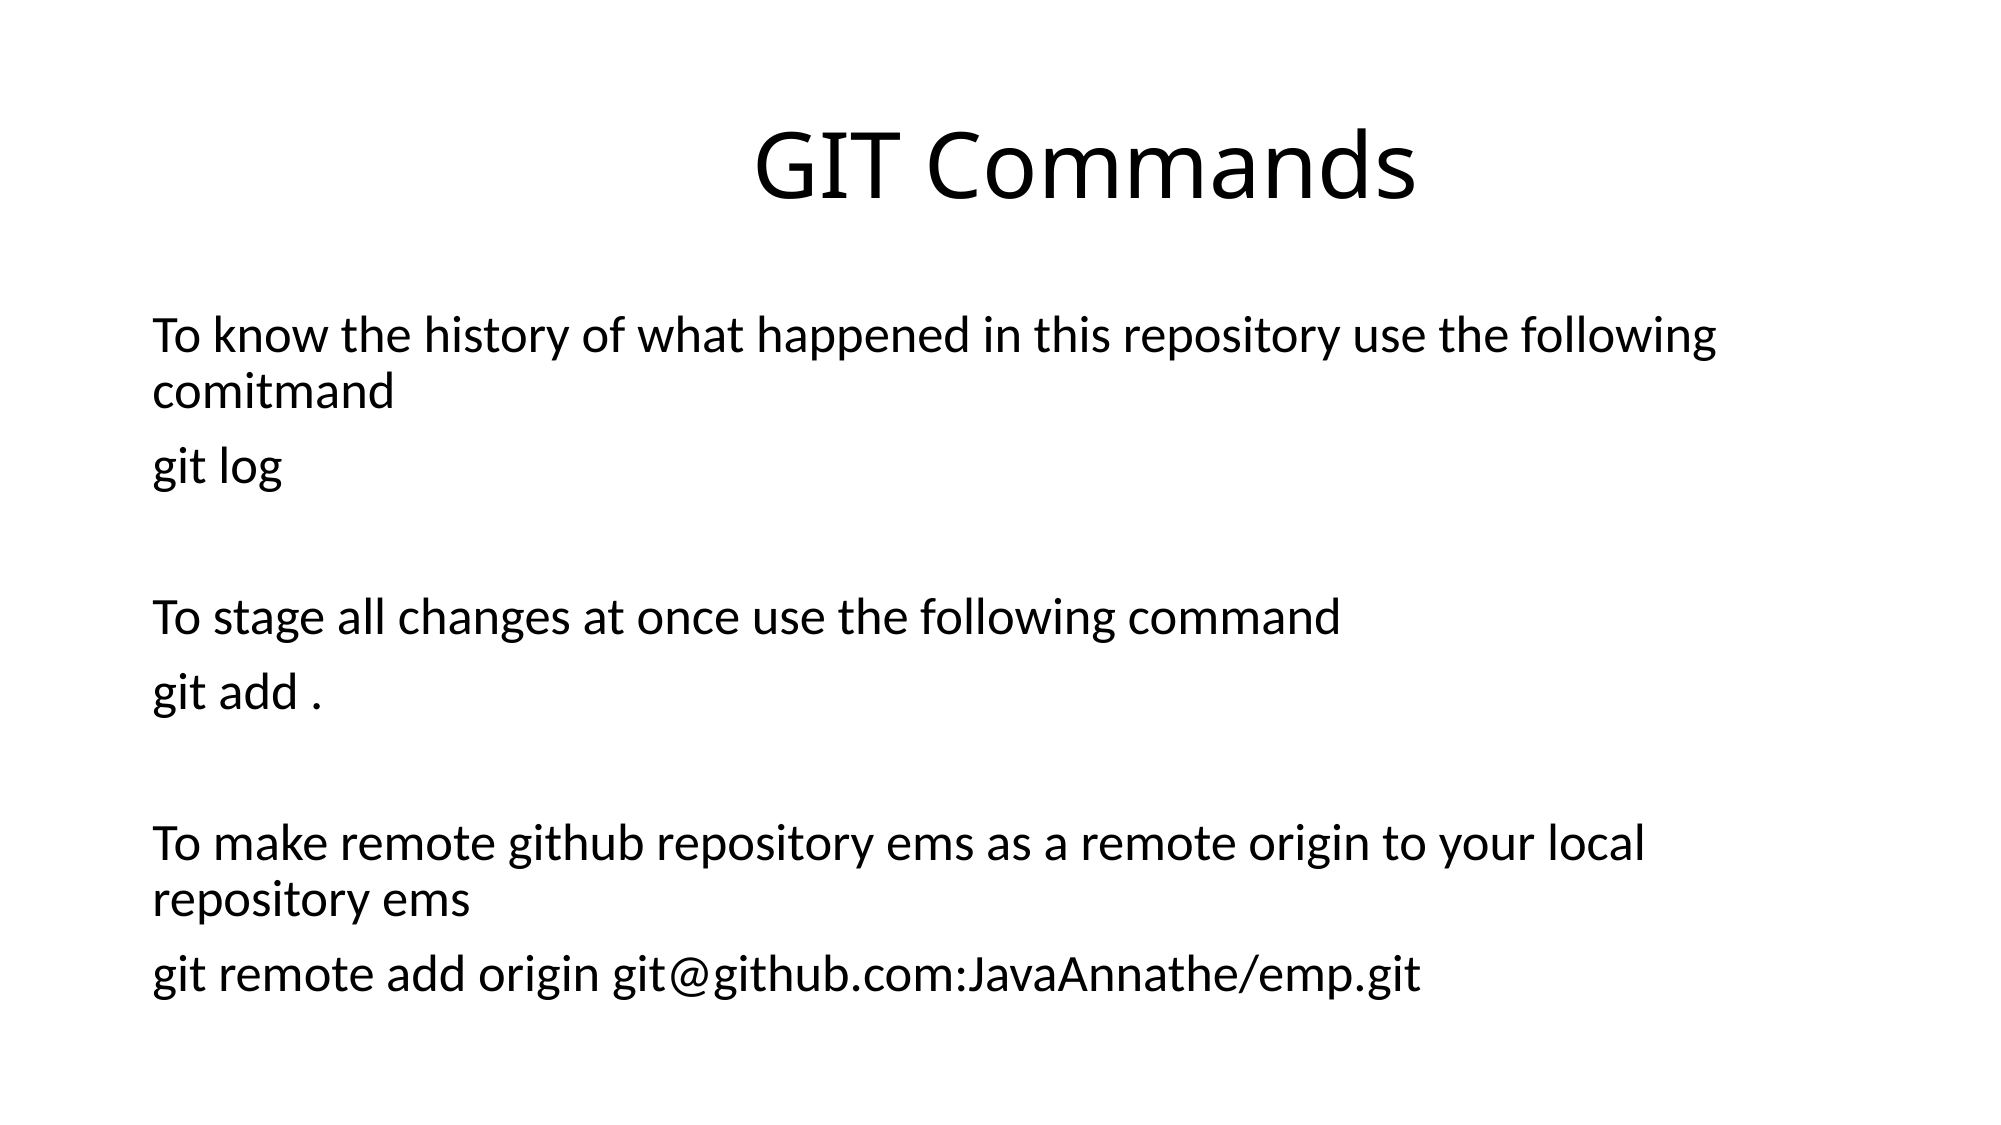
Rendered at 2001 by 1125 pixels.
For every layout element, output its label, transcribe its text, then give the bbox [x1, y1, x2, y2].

list To know the history of what happened in this repository use the following comitmand git log To stage all changes at once use the following command git add . To make remote github repository ems as a remote origin to your local repository ems git remote add origin git@github.com:JavaAnnathe/emp.git [137, 299, 1863, 1014]
title GIT Commands [137, 59, 1863, 278]
